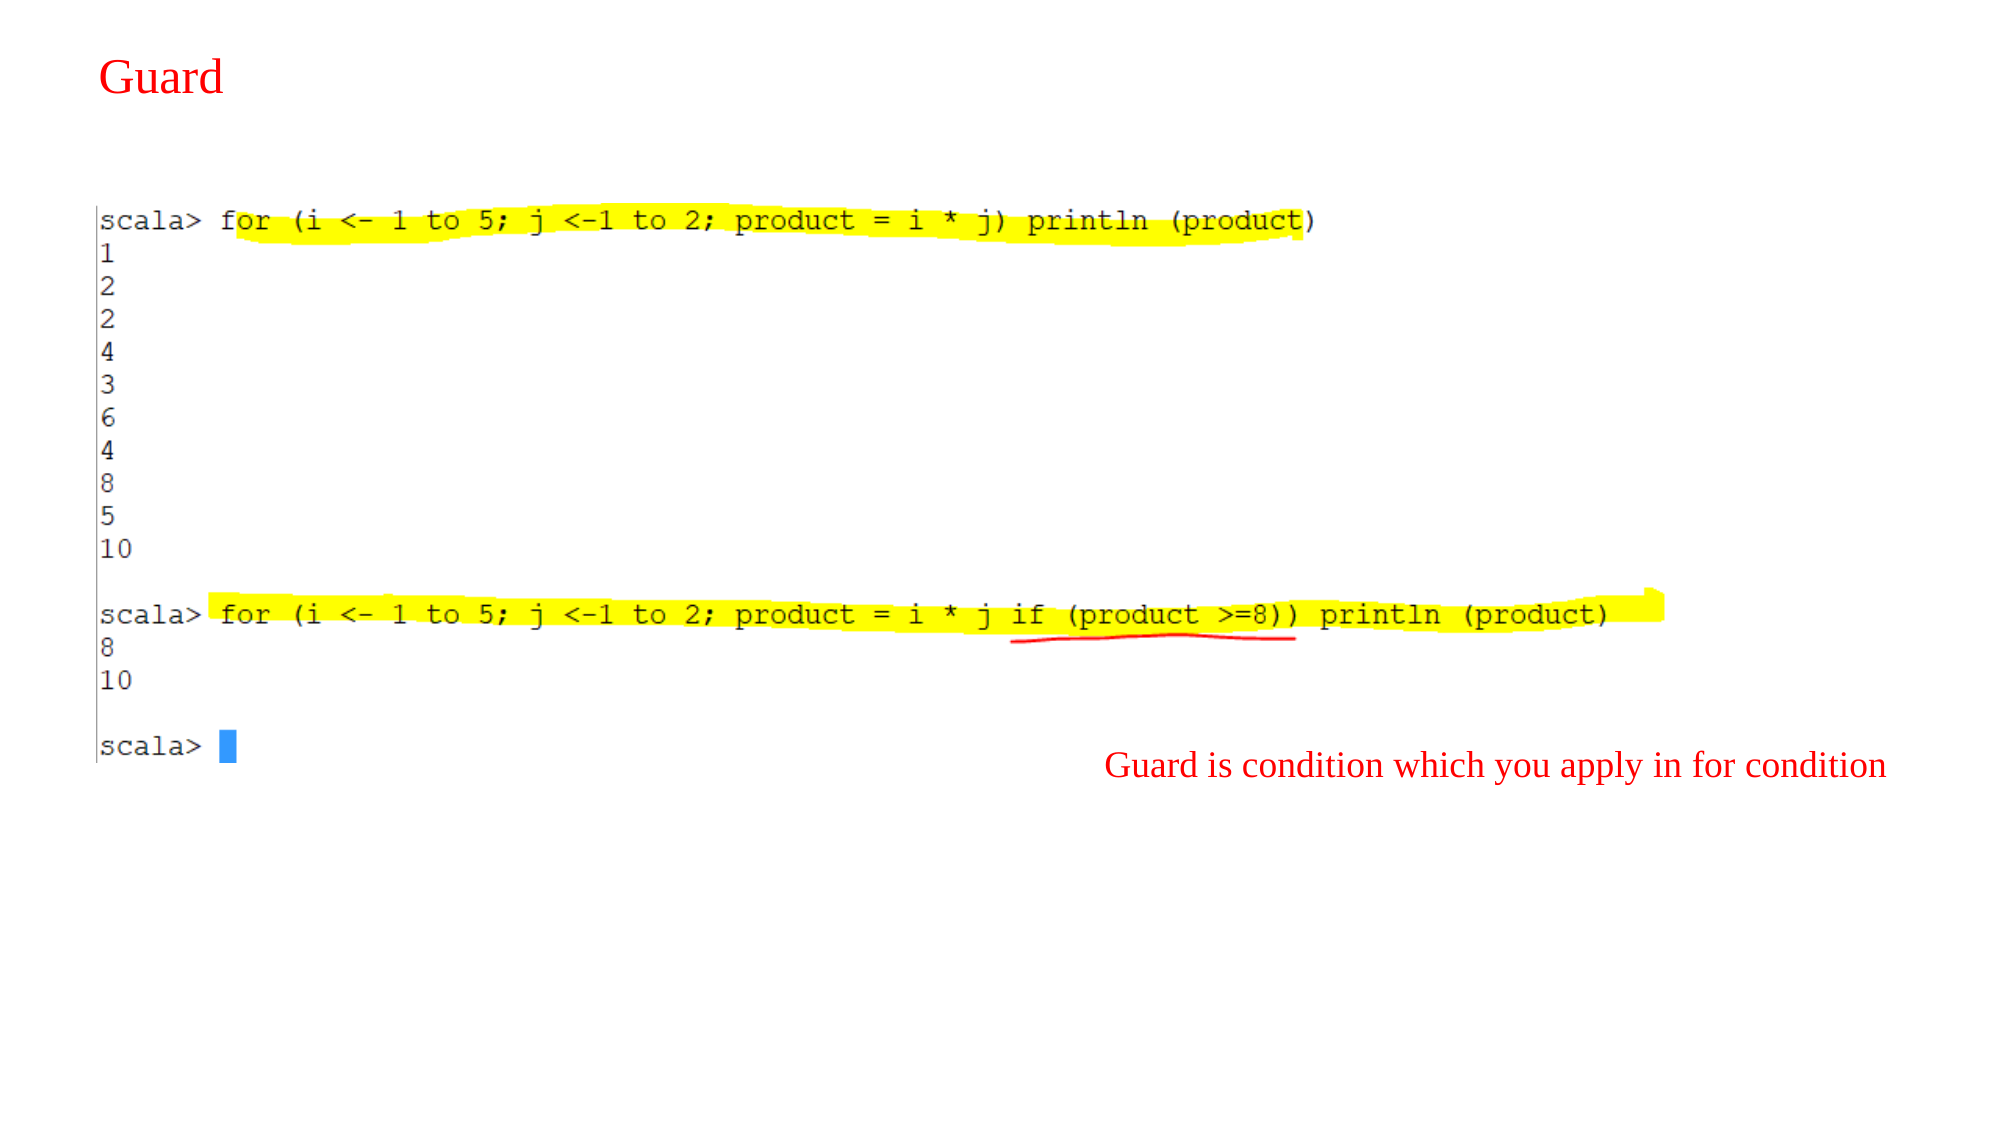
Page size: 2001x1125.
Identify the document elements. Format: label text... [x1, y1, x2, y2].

text_box Guard [83, 36, 239, 112]
picture [96, 203, 1671, 763]
text_box Guard is condition which you apply in for condition [1089, 732, 1903, 793]
